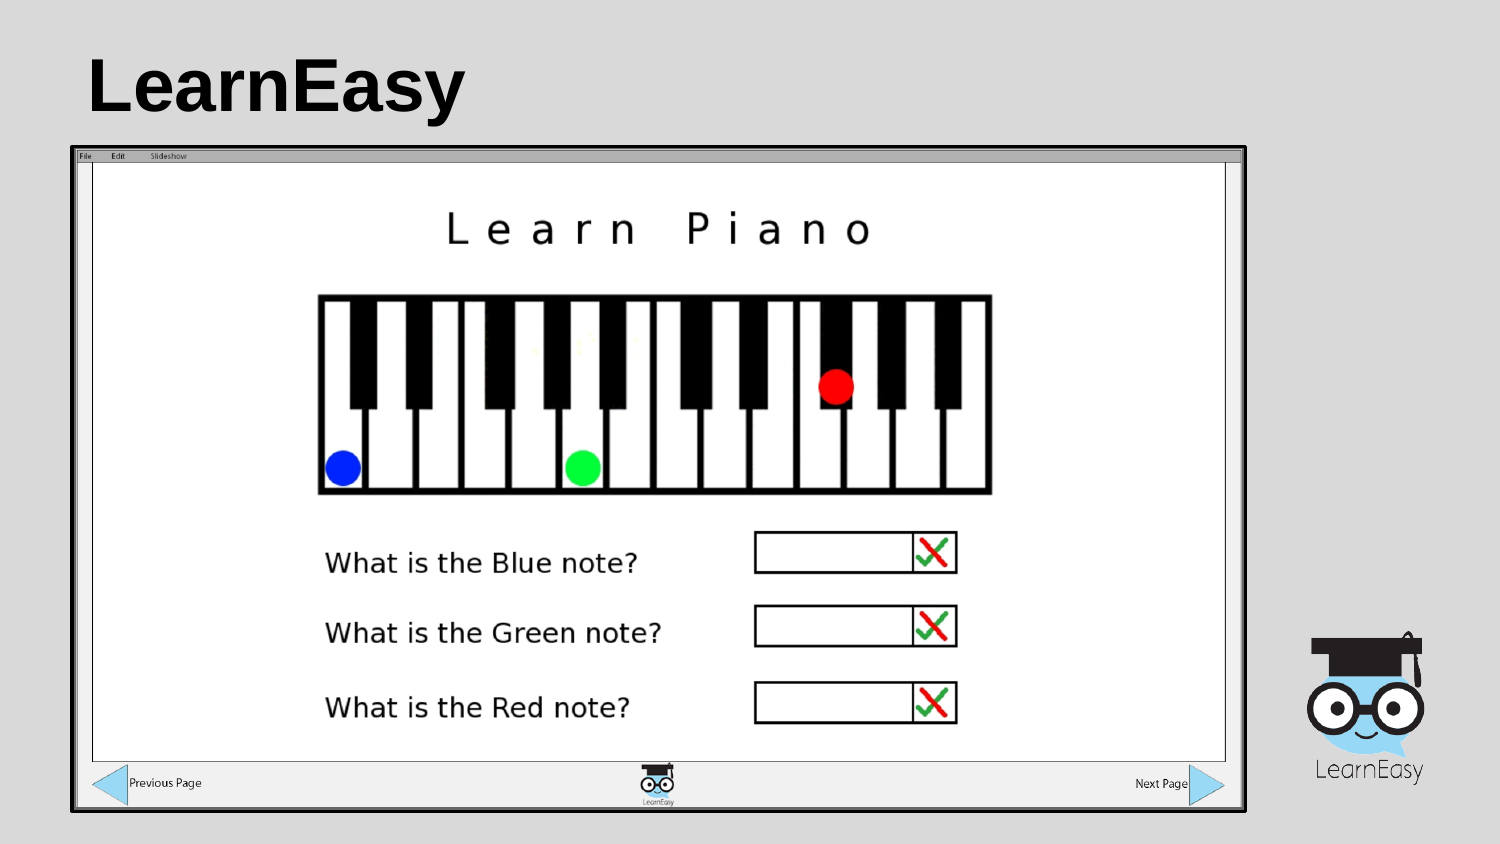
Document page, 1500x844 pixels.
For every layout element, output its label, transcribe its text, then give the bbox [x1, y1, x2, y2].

title LearnEasy [72, 1, 506, 142]
picture [75, 149, 1242, 807]
picture [1289, 626, 1451, 791]
text_box [71, 146, 1246, 154]
